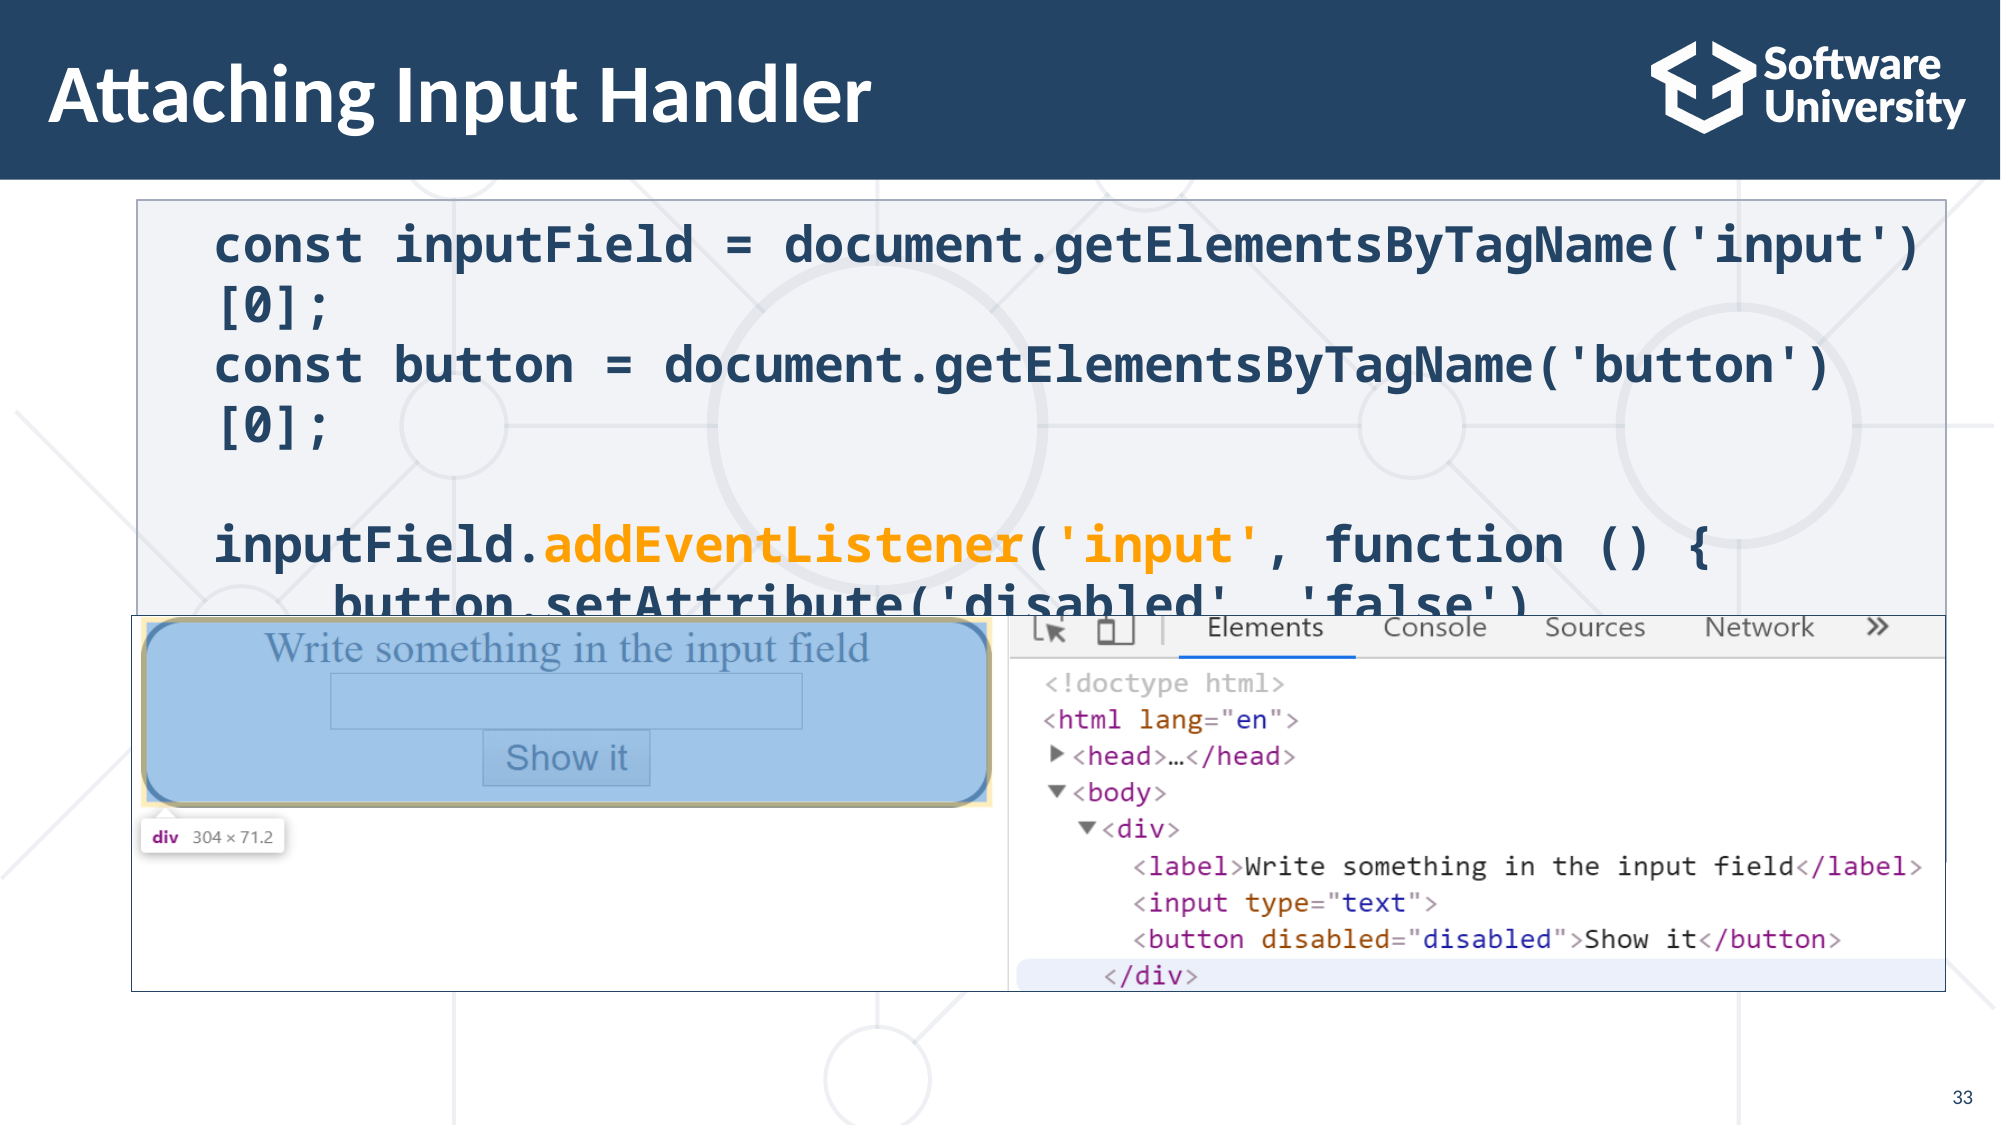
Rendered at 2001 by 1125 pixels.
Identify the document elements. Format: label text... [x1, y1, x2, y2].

picture [1651, 41, 1966, 134]
picture [131, 615, 1947, 992]
slide_number 33 [1927, 1067, 1989, 1117]
title Attaching Input Handler [31, 16, 1625, 162]
list const inputField = document.getElementsByTagName('input')[0]; const button = document.getElementsByTagName('button')[0]; inputField.addEventListener('input', function () { button.setAttribute('disabled', 'false') }); [137, 200, 1946, 615]
